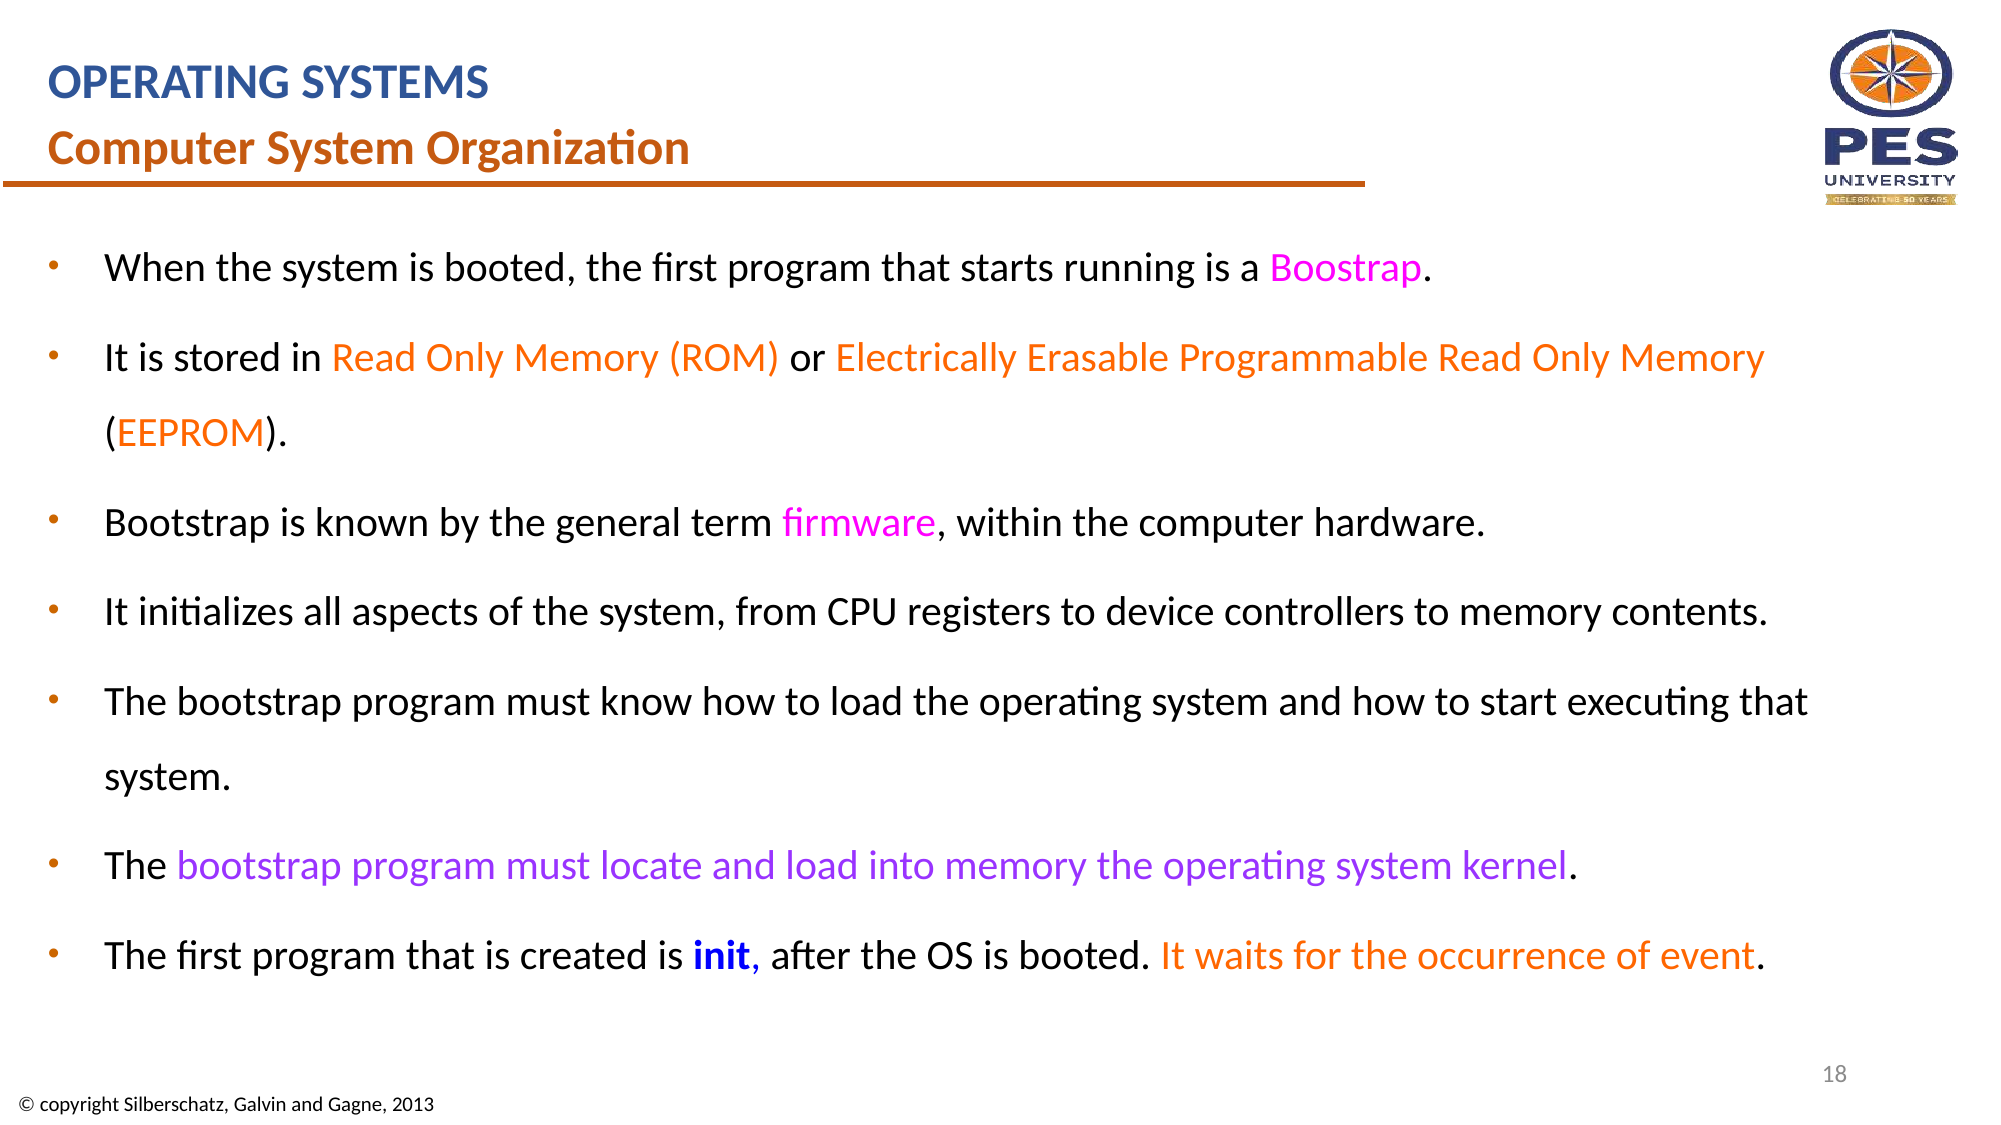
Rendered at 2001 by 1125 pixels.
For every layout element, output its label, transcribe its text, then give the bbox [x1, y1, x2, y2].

text_box OPERATING SYSTEMS [33, 41, 1263, 117]
text_box © copyright Silberschatz, Galvin and Gagne, 2013 [3, 1083, 497, 1124]
text_box When the system is booted, the first program that starts running is a Boostrap. It is stored in Read Only Memory (ROM) or Electrically Erasable Programmable Read Only Memory (EEPROM). Bootstrap is known by the general term firmware, within the computer hardware. It initializes all aspects of the system, from CPU registers to device controllers to memory contents. The bootstrap program must know how to load the operating system and how to start executing that system. The bootstrap program must locate and load into memory the operating system kernel. The first program that is created is init, after the OS is booted. It waits for the occurrence of event. [33, 207, 1954, 986]
text_box Computer System Organization [33, 107, 1346, 181]
slide_number 18 [1412, 1042, 1863, 1103]
picture [1825, 29, 1958, 205]
